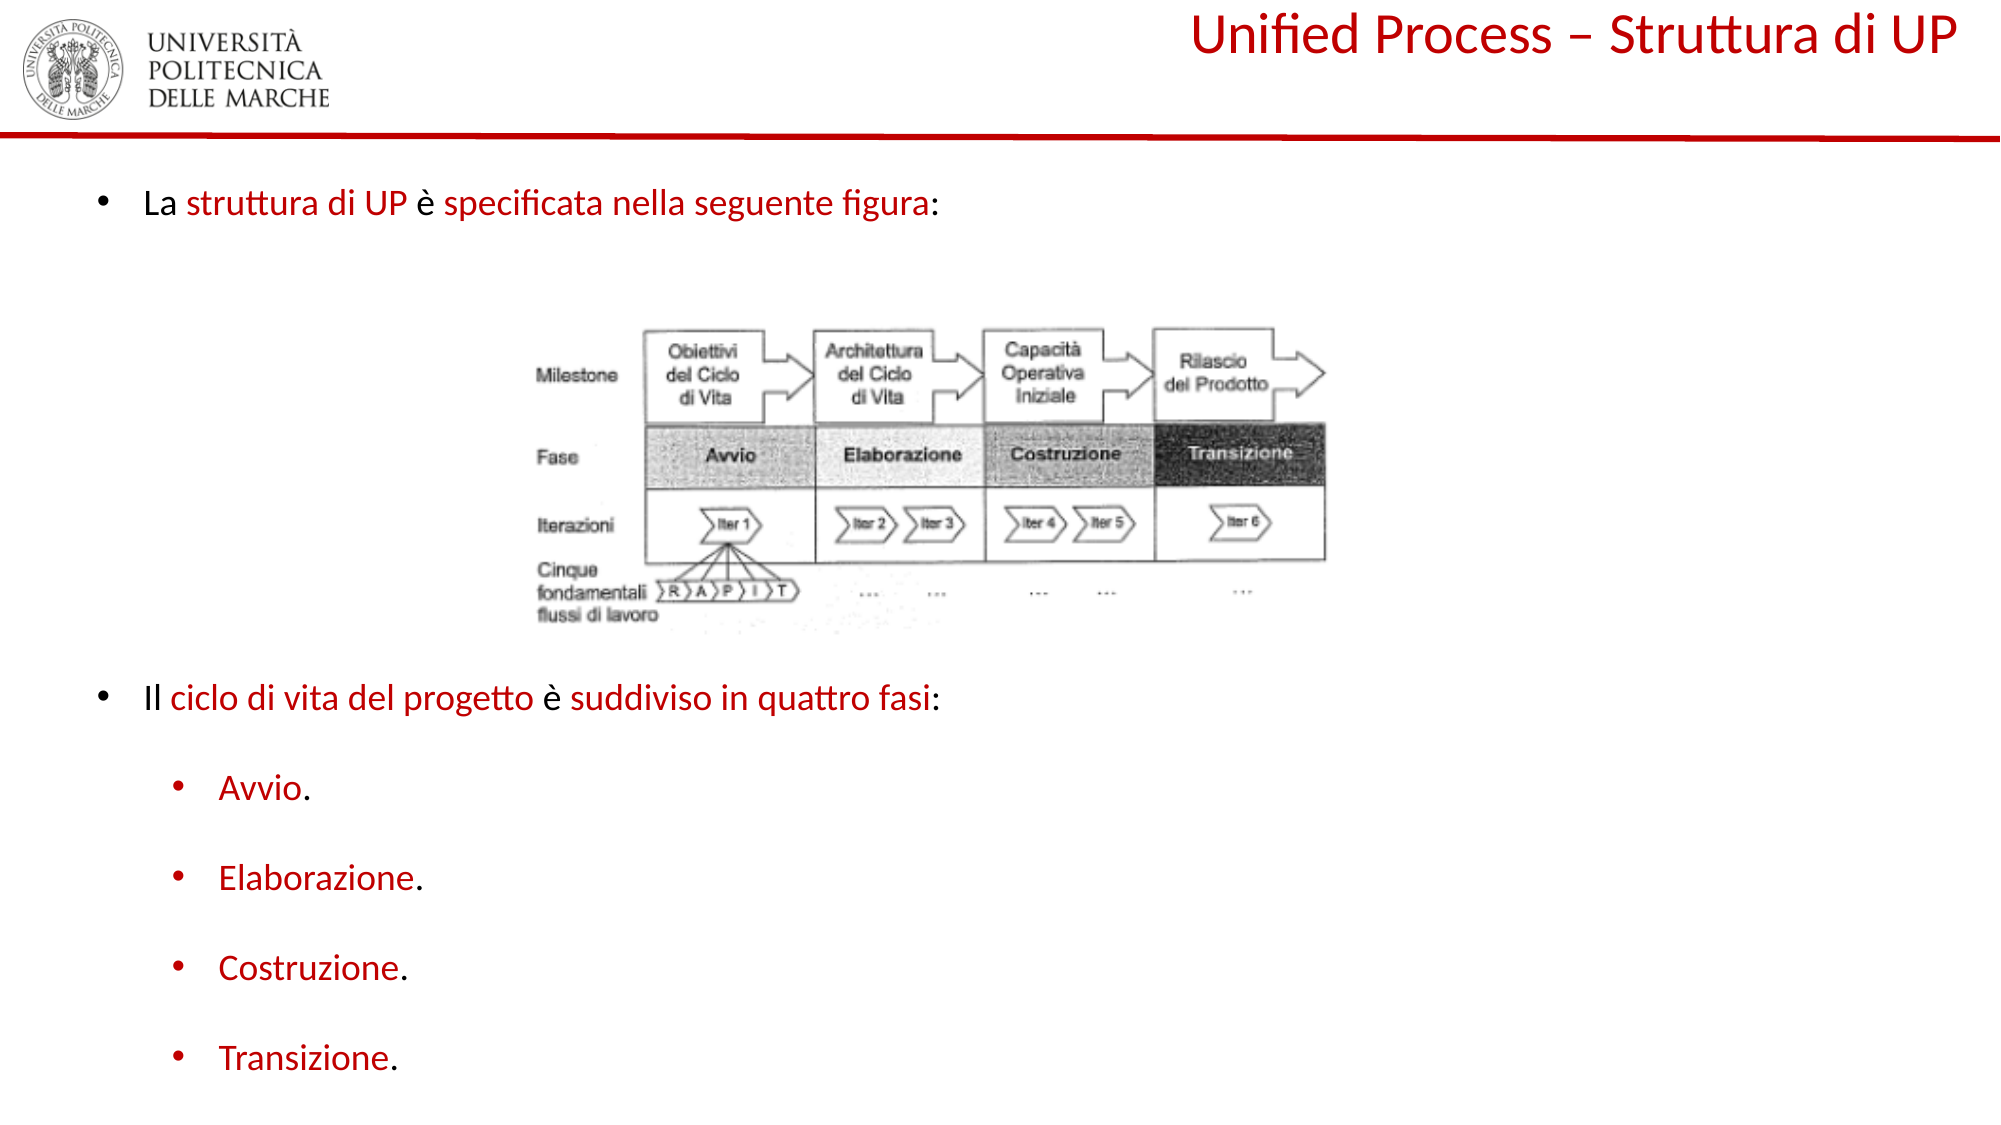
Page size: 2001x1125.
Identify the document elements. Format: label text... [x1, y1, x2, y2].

picture [497, 285, 1366, 650]
picture [23, 17, 329, 122]
text_box La struttura di UP è specificata nella seguente figura: Il ciclo di vita del progetto è suddiviso in quattro fasi: Avvio. Elaborazione. Costruzione. Transizione. [82, 170, 1932, 1125]
text_box Unified Process – Struttura di UP [1175, 139, 1974, 143]
text_box Unified Process – Struttura di UP [1175, 0, 1974, 135]
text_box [0, 135, 2000, 139]
